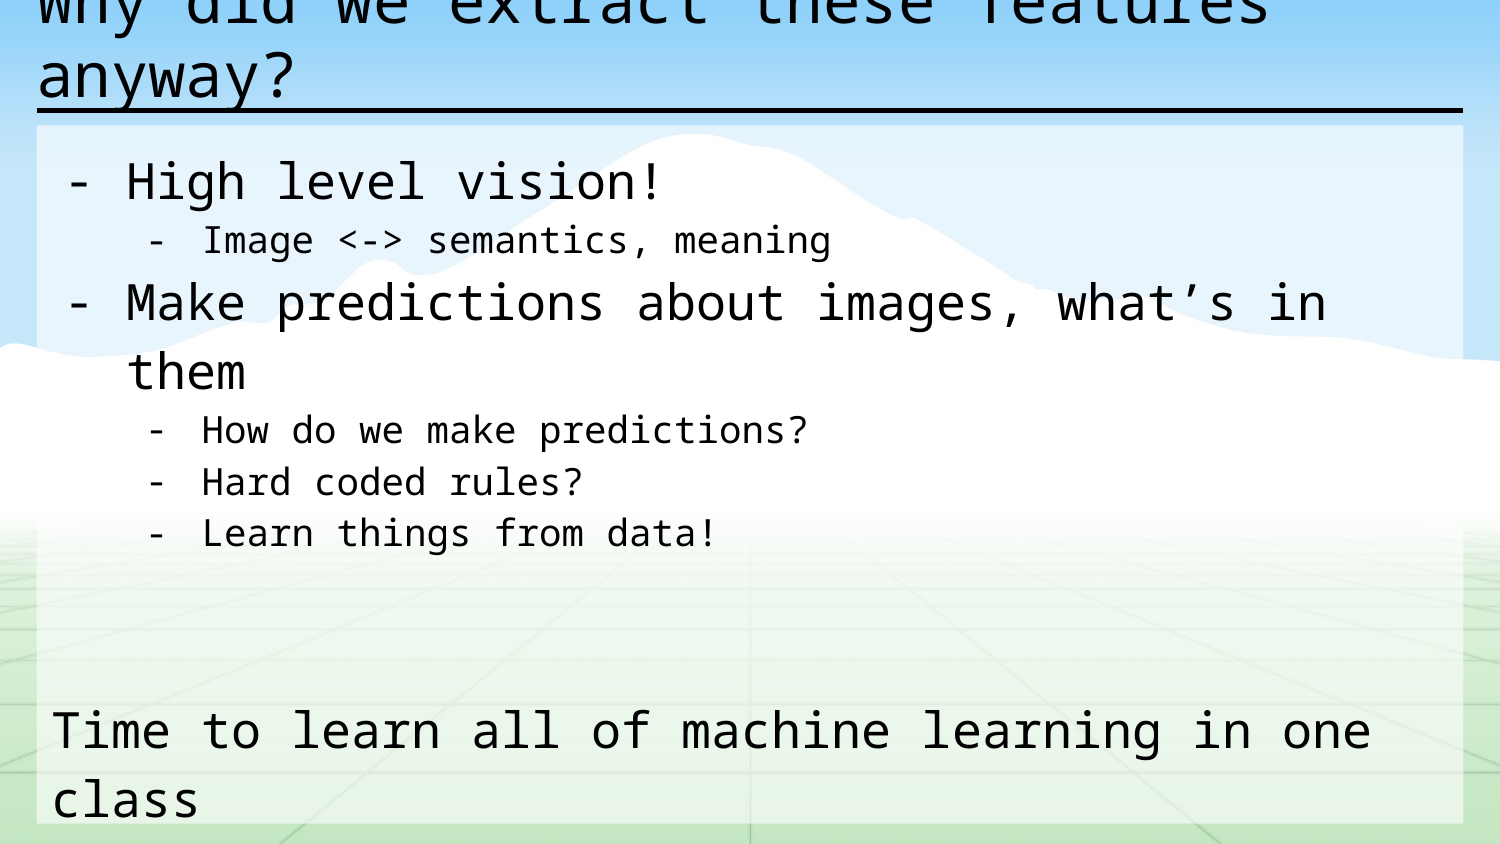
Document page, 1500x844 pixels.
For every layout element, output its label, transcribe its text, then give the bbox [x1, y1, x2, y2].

title Why did we extract these features anyway? [20, 31, 1479, 126]
list High level vision! Image <-> semantics, meaning Make predictions about images, what’s in them How do we make predictions? Hard coded rules? Learn things from data! Time to learn all of machine learning in one class (haha not really) [36, 125, 1464, 824]
picture [0, 0, 1500, 844]
